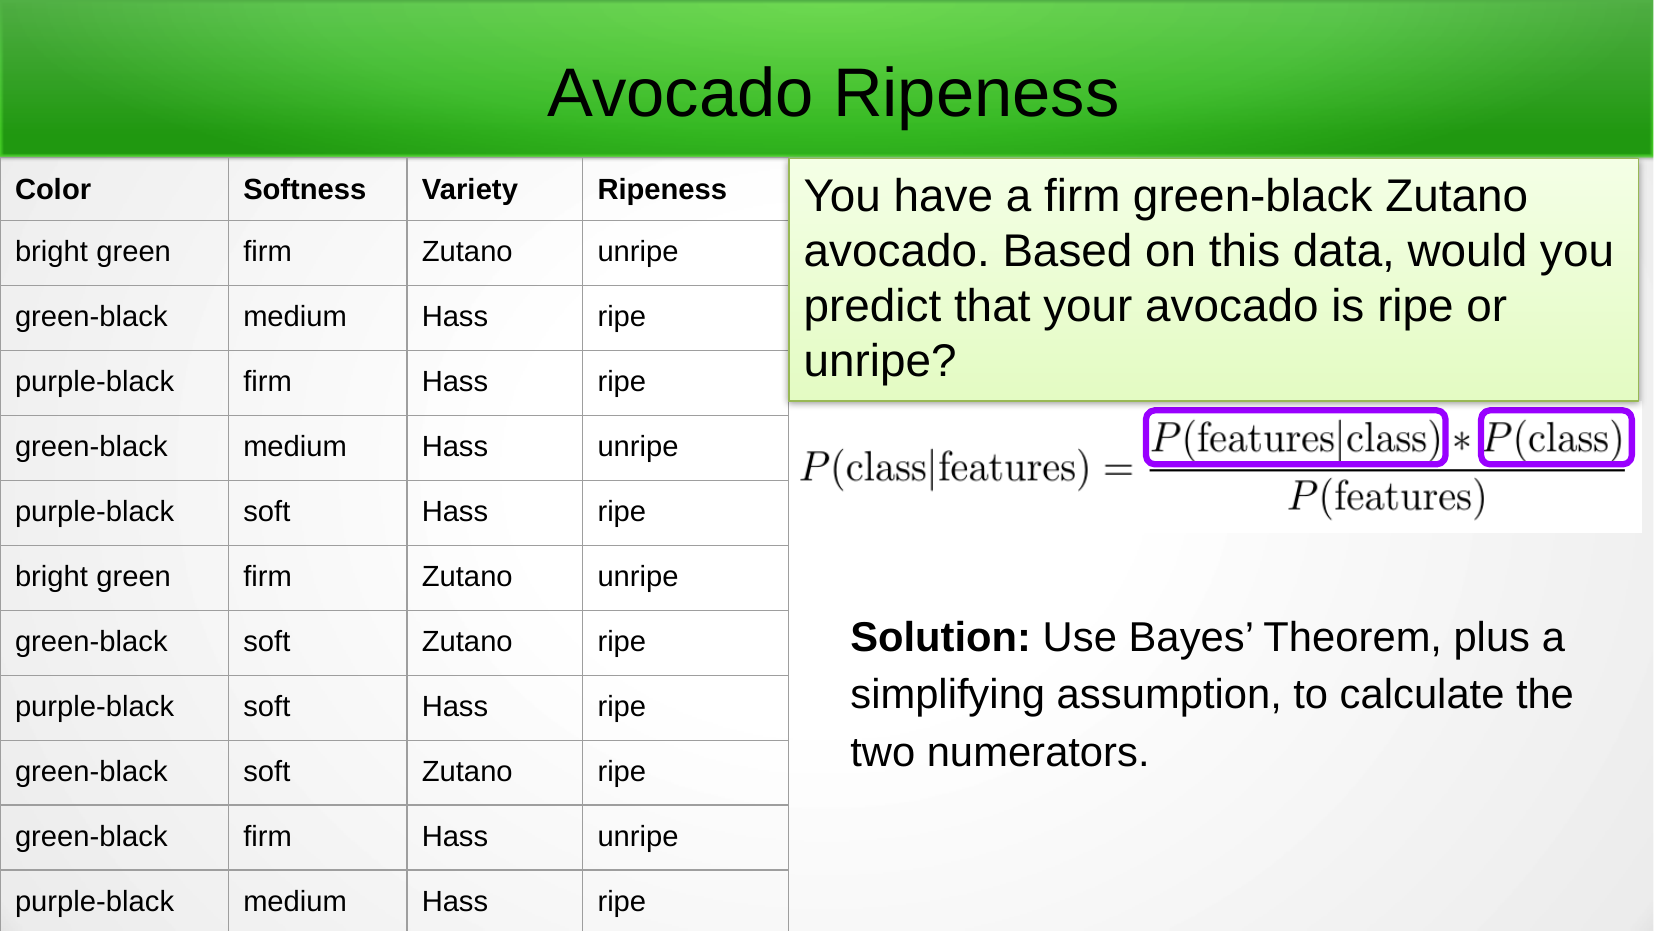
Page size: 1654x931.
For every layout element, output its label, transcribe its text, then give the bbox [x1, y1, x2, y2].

table_cell ripe [583, 741, 788, 804]
table_cell Hass [408, 676, 582, 740]
table_cell medium [229, 286, 406, 350]
text_box Avocado Ripeness [48, 35, 1620, 142]
table_cell Hass [408, 286, 582, 350]
table_cell Zutano [408, 546, 582, 610]
table_cell ripe [583, 286, 783, 350]
table_cell bright green [1, 221, 228, 285]
table_cell purple-black [1, 871, 228, 931]
table_cell Zutano [408, 611, 582, 675]
table_cell soft [229, 611, 406, 675]
table_cell Hass [408, 806, 582, 869]
table_cell Hass [408, 871, 582, 931]
text_box You have a firm green-black Zutano avocado. Based on this data, would you predict that your avocado is ripe or unripe? [788, 158, 1639, 402]
table_cell purple-black [1, 481, 228, 545]
table_cell unripe [583, 221, 783, 285]
table_header Variety [408, 158, 582, 220]
table_cell firm [229, 221, 406, 285]
table_cell green-black [1, 611, 228, 675]
table_cell ripe [583, 871, 788, 931]
table_cell soft [229, 481, 406, 545]
table_cell soft [229, 676, 406, 740]
table_header Softness [229, 158, 406, 220]
table_cell Zutano [408, 221, 582, 285]
table_cell medium [229, 871, 406, 931]
picture [0, 0, 1654, 931]
table_cell firm [229, 806, 406, 869]
table_cell Zutano [408, 741, 582, 804]
table_cell purple-black [1, 351, 228, 415]
table_header Color [1, 158, 228, 220]
table_cell ripe [583, 481, 788, 545]
table_cell medium [229, 416, 406, 480]
table_cell unripe [583, 806, 788, 869]
table_cell ripe [583, 611, 788, 675]
table_header Ripeness [583, 158, 786, 220]
table_cell Hass [408, 481, 582, 545]
table_cell Hass [408, 416, 582, 480]
table_cell Hass [408, 351, 582, 415]
table_cell bright green [1, 546, 228, 610]
text_box Solution: Use Bayes’ Theorem, plus a simplifying assumption, to calculate the two numerators. [835, 587, 1639, 793]
table_cell green-black [1, 806, 228, 869]
table_cell firm [229, 351, 406, 415]
table_cell firm [229, 546, 406, 610]
table_cell green-black [1, 286, 228, 350]
table_cell ripe [583, 676, 788, 740]
table_cell green-black [1, 741, 228, 804]
table_cell green-black [1, 416, 228, 480]
table_cell purple-black [1, 676, 228, 740]
table_cell ripe [583, 351, 788, 415]
table_cell soft [229, 741, 406, 804]
table_cell unripe [583, 546, 788, 610]
table_cell unripe [583, 416, 788, 480]
